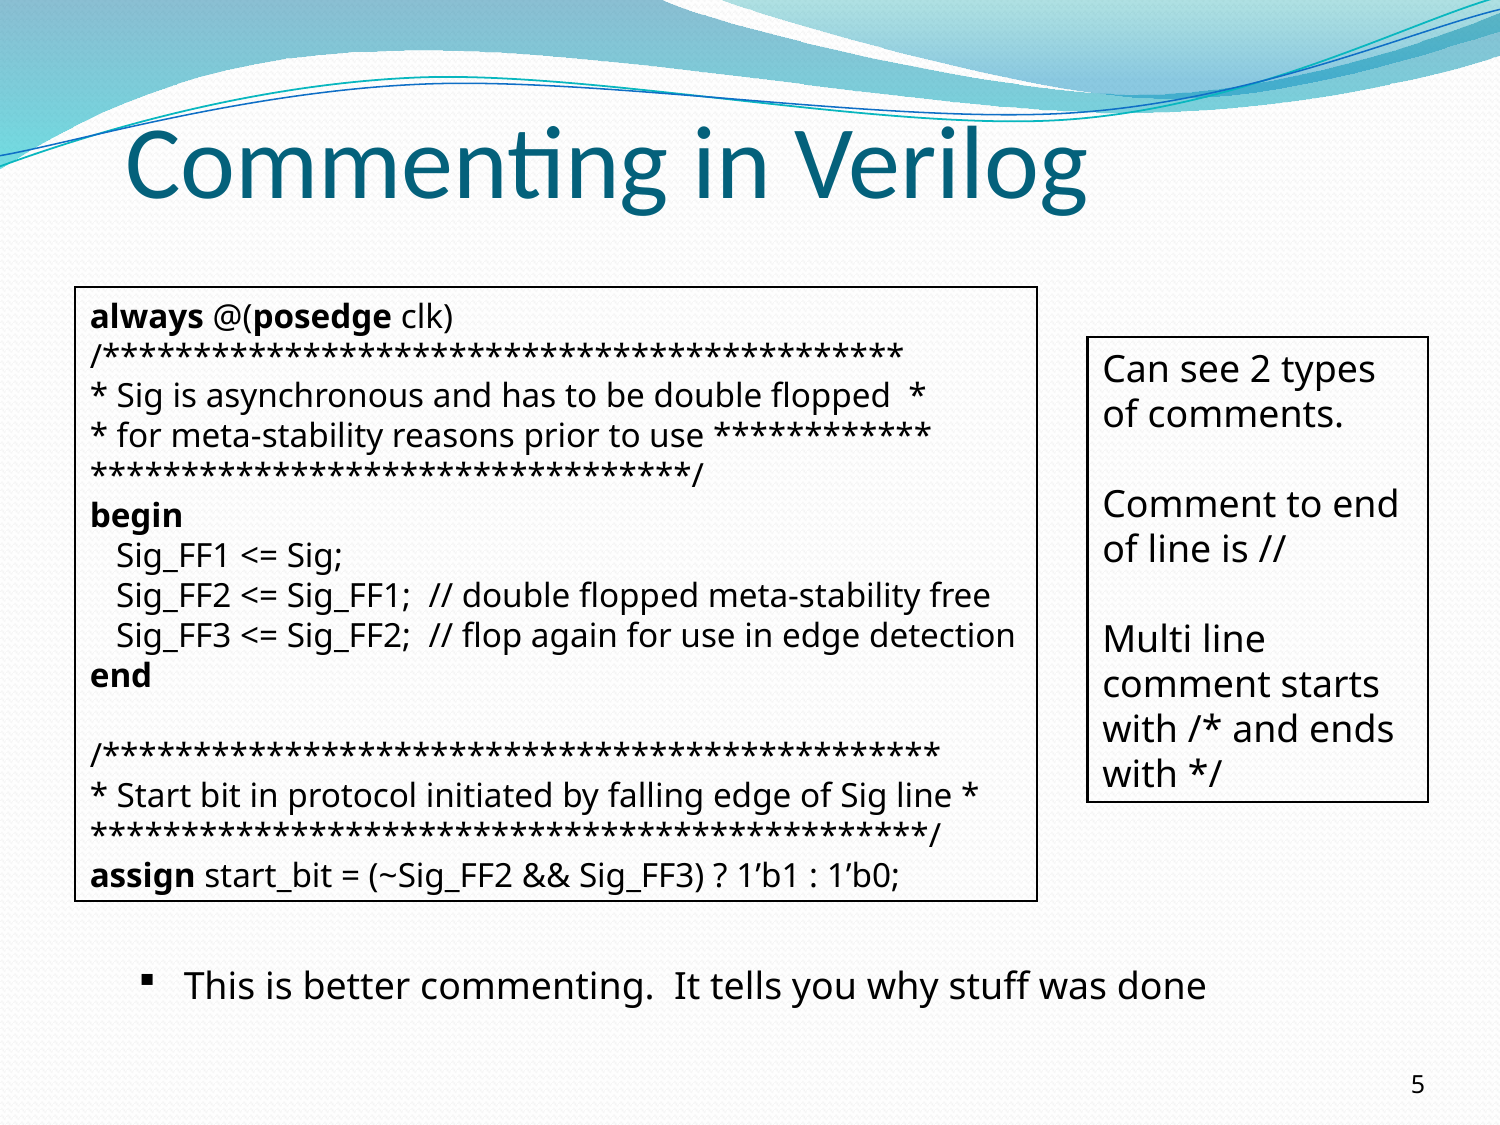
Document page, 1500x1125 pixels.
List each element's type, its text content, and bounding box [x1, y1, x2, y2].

title Commenting in Verilog [125, 31, 1200, 220]
text_box always @(posedge clk) /******************************************** * Sig is asynchronous and has to be double flopped * * for meta-stability reasons prior to use ************ *********************************/ begin Sig_FF1 <= Sig; Sig_FF2 <= Sig_FF1; // double flopped meta-stability free Sig_FF3 <= Sig_FF2; // flop again for use in edge detection end /********************************************** * Start bit in protocol initiated by falling edge of Sig line * **********************************************/ assign start_bit = (~Sig_FF2 && Sig_FF3) ? 1’b1 : 1’b0; [74, 287, 1038, 901]
slide_number 5 [1299, 1042, 1425, 1103]
text_box This is better commenting. It tells you why stuff was done [123, 955, 1224, 1015]
text_box Can see 2 types of comments. Comment to end of line is // Multi line comment starts with /* and ends with */ [1087, 337, 1428, 803]
